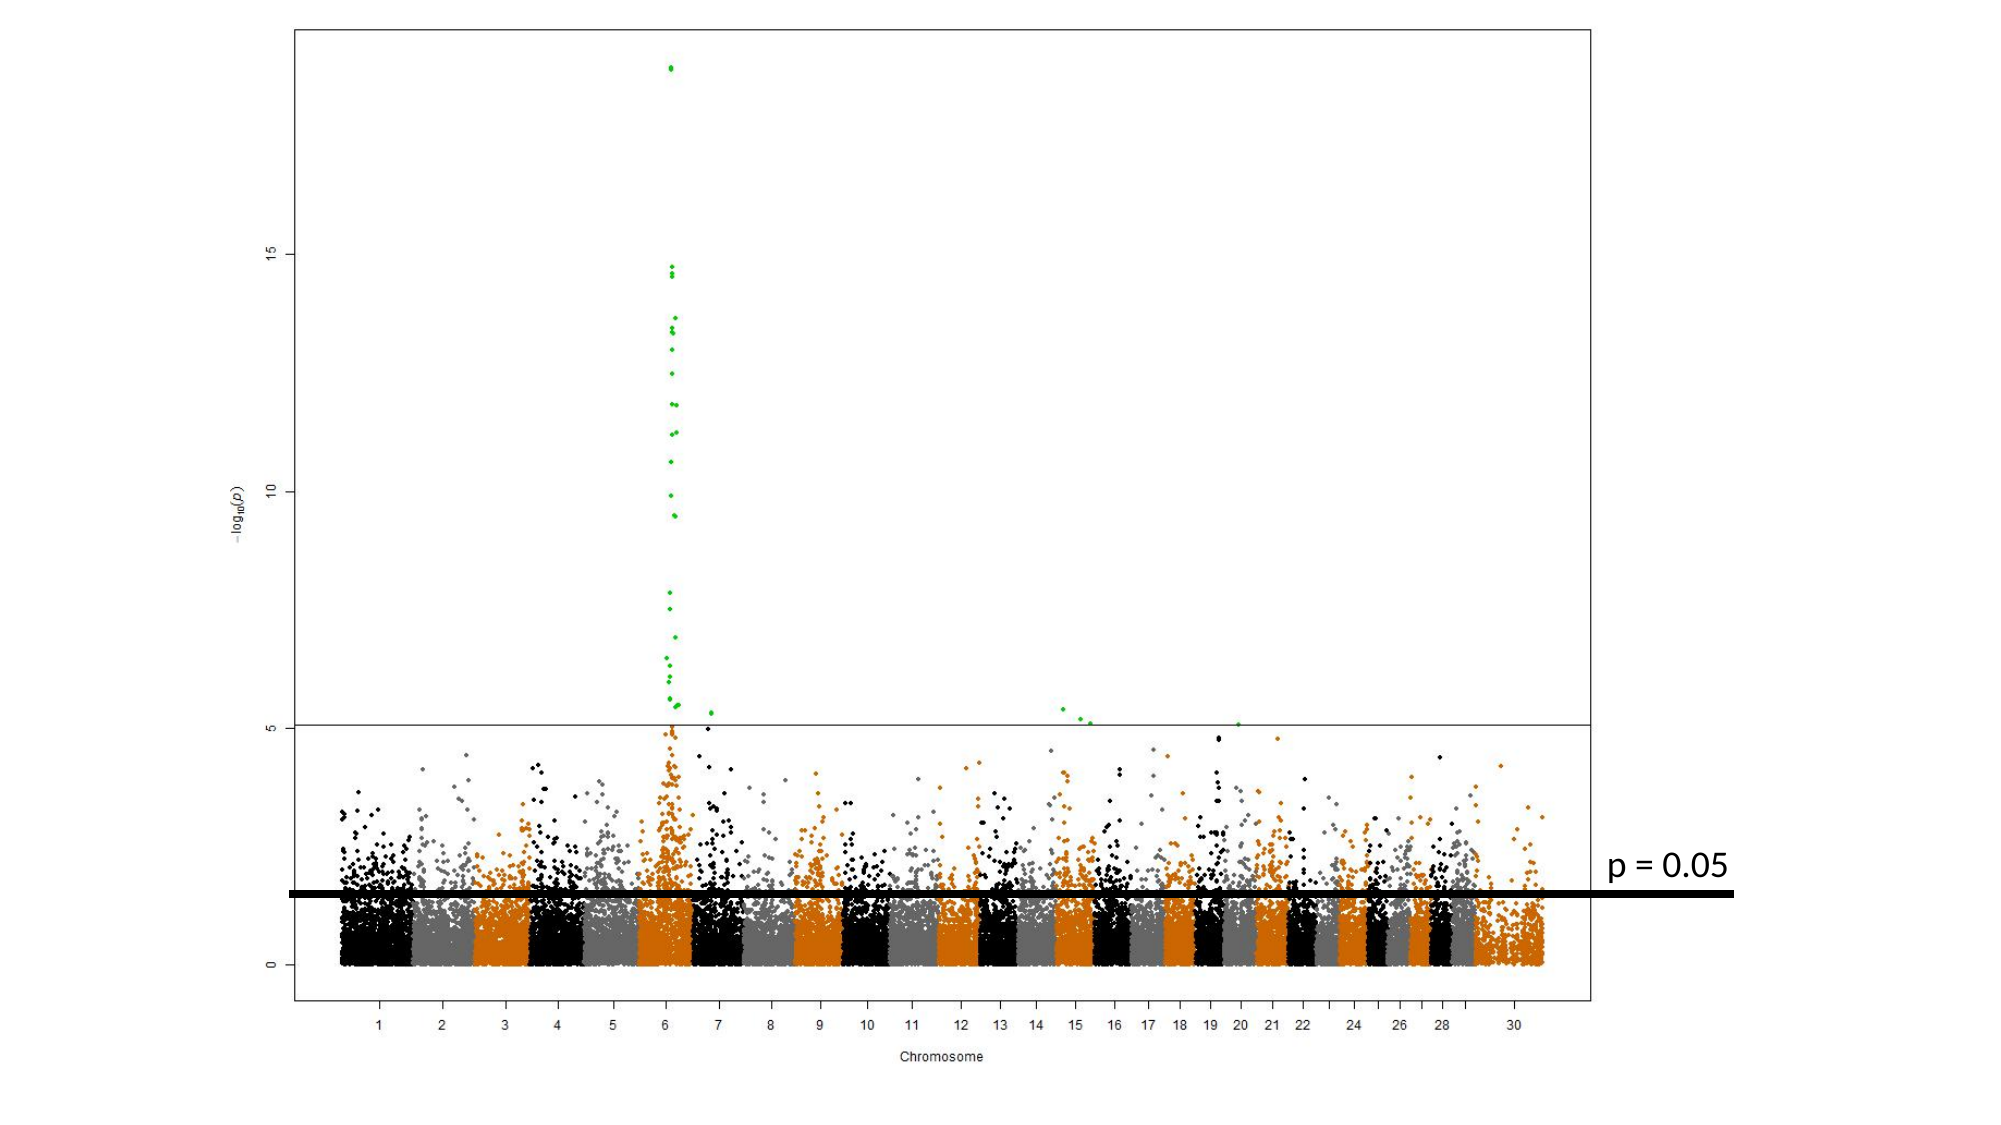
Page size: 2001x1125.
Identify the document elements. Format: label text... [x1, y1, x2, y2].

text_box p = 0.05 [1624, 832, 1806, 893]
picture [230, 0, 1624, 1081]
